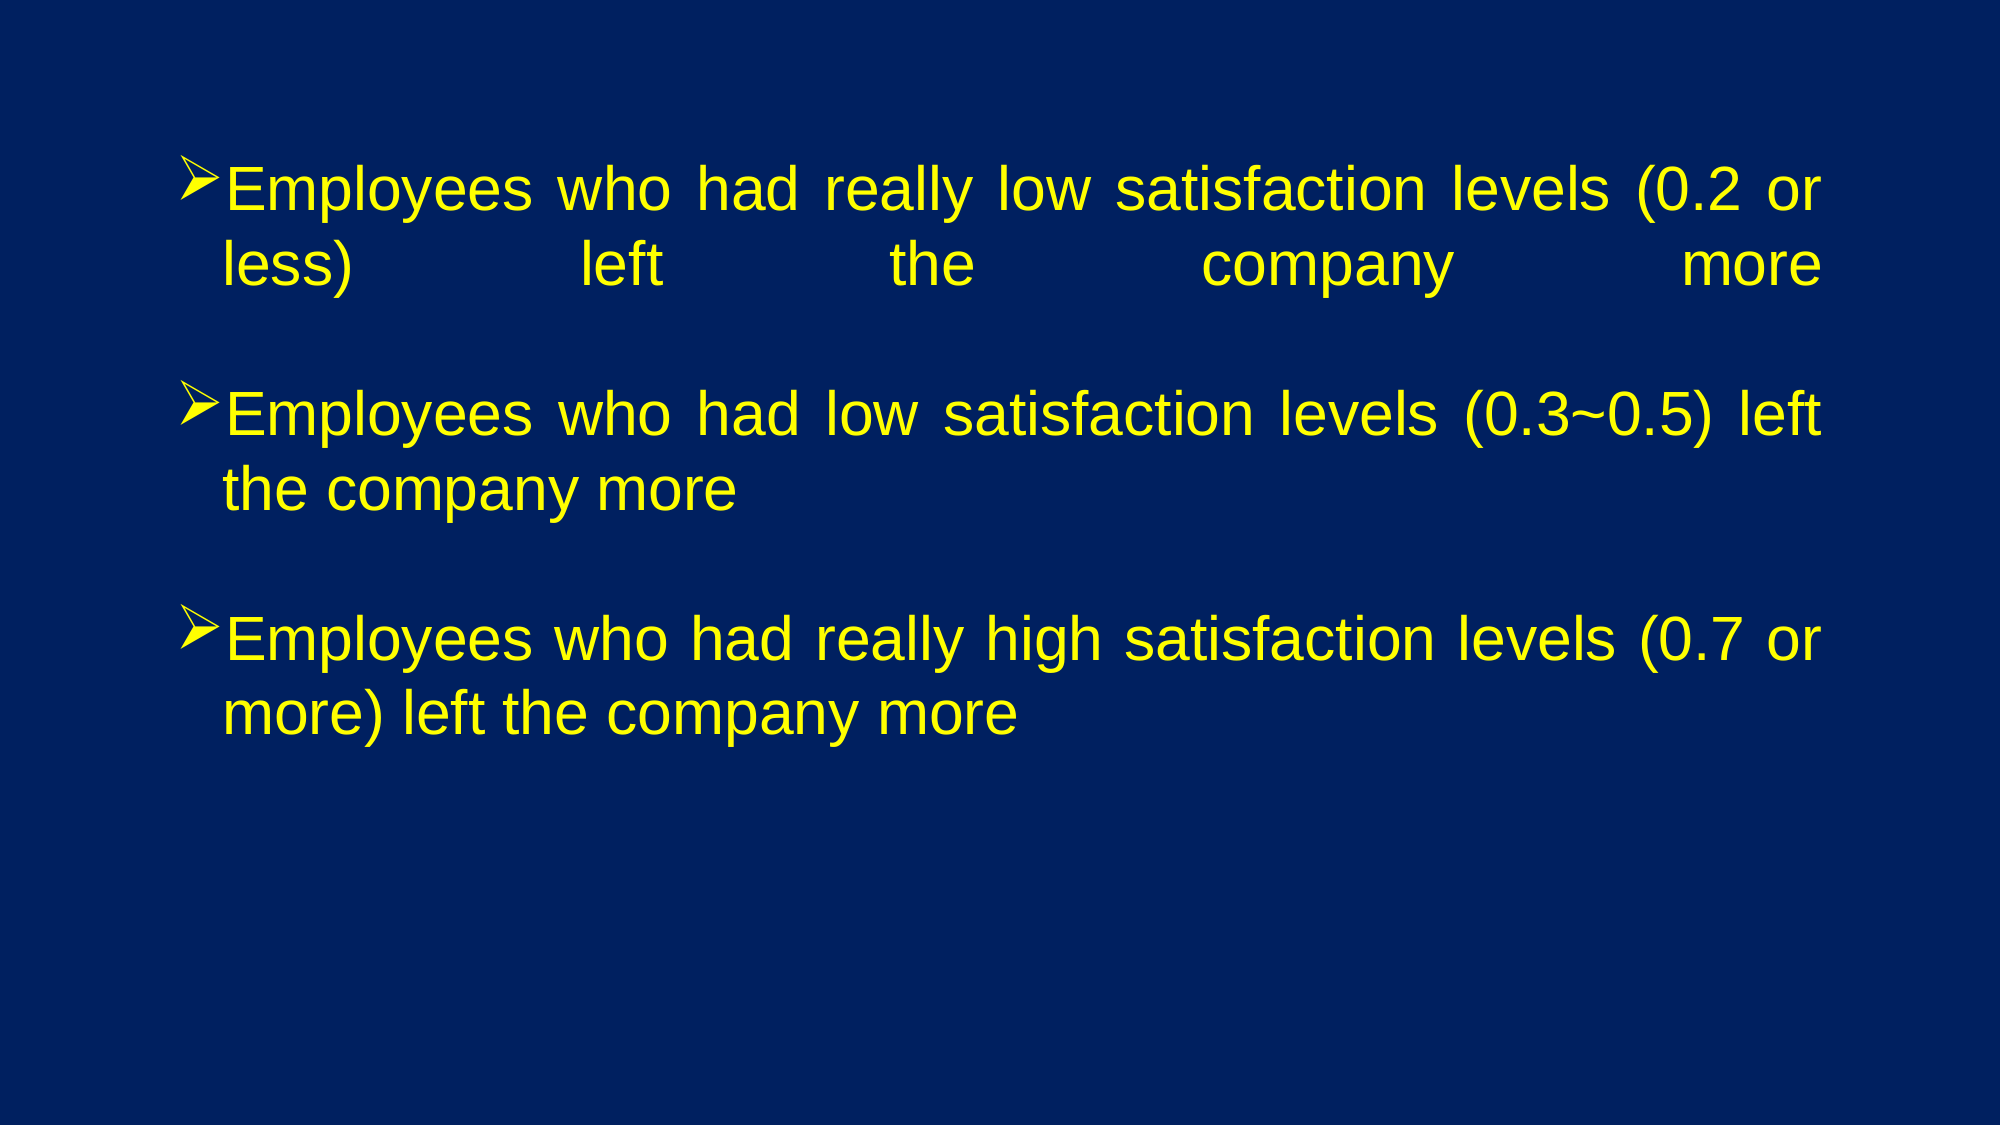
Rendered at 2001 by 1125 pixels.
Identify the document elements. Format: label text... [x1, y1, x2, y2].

text_box Employees who had really low satisfaction levels (0.2 or less) left the company more Employees who had low satisfaction levels (0.3~0.5) left the company more Employees who had really high satisfaction levels (0.7 or more) left the company more [160, 140, 1840, 755]
